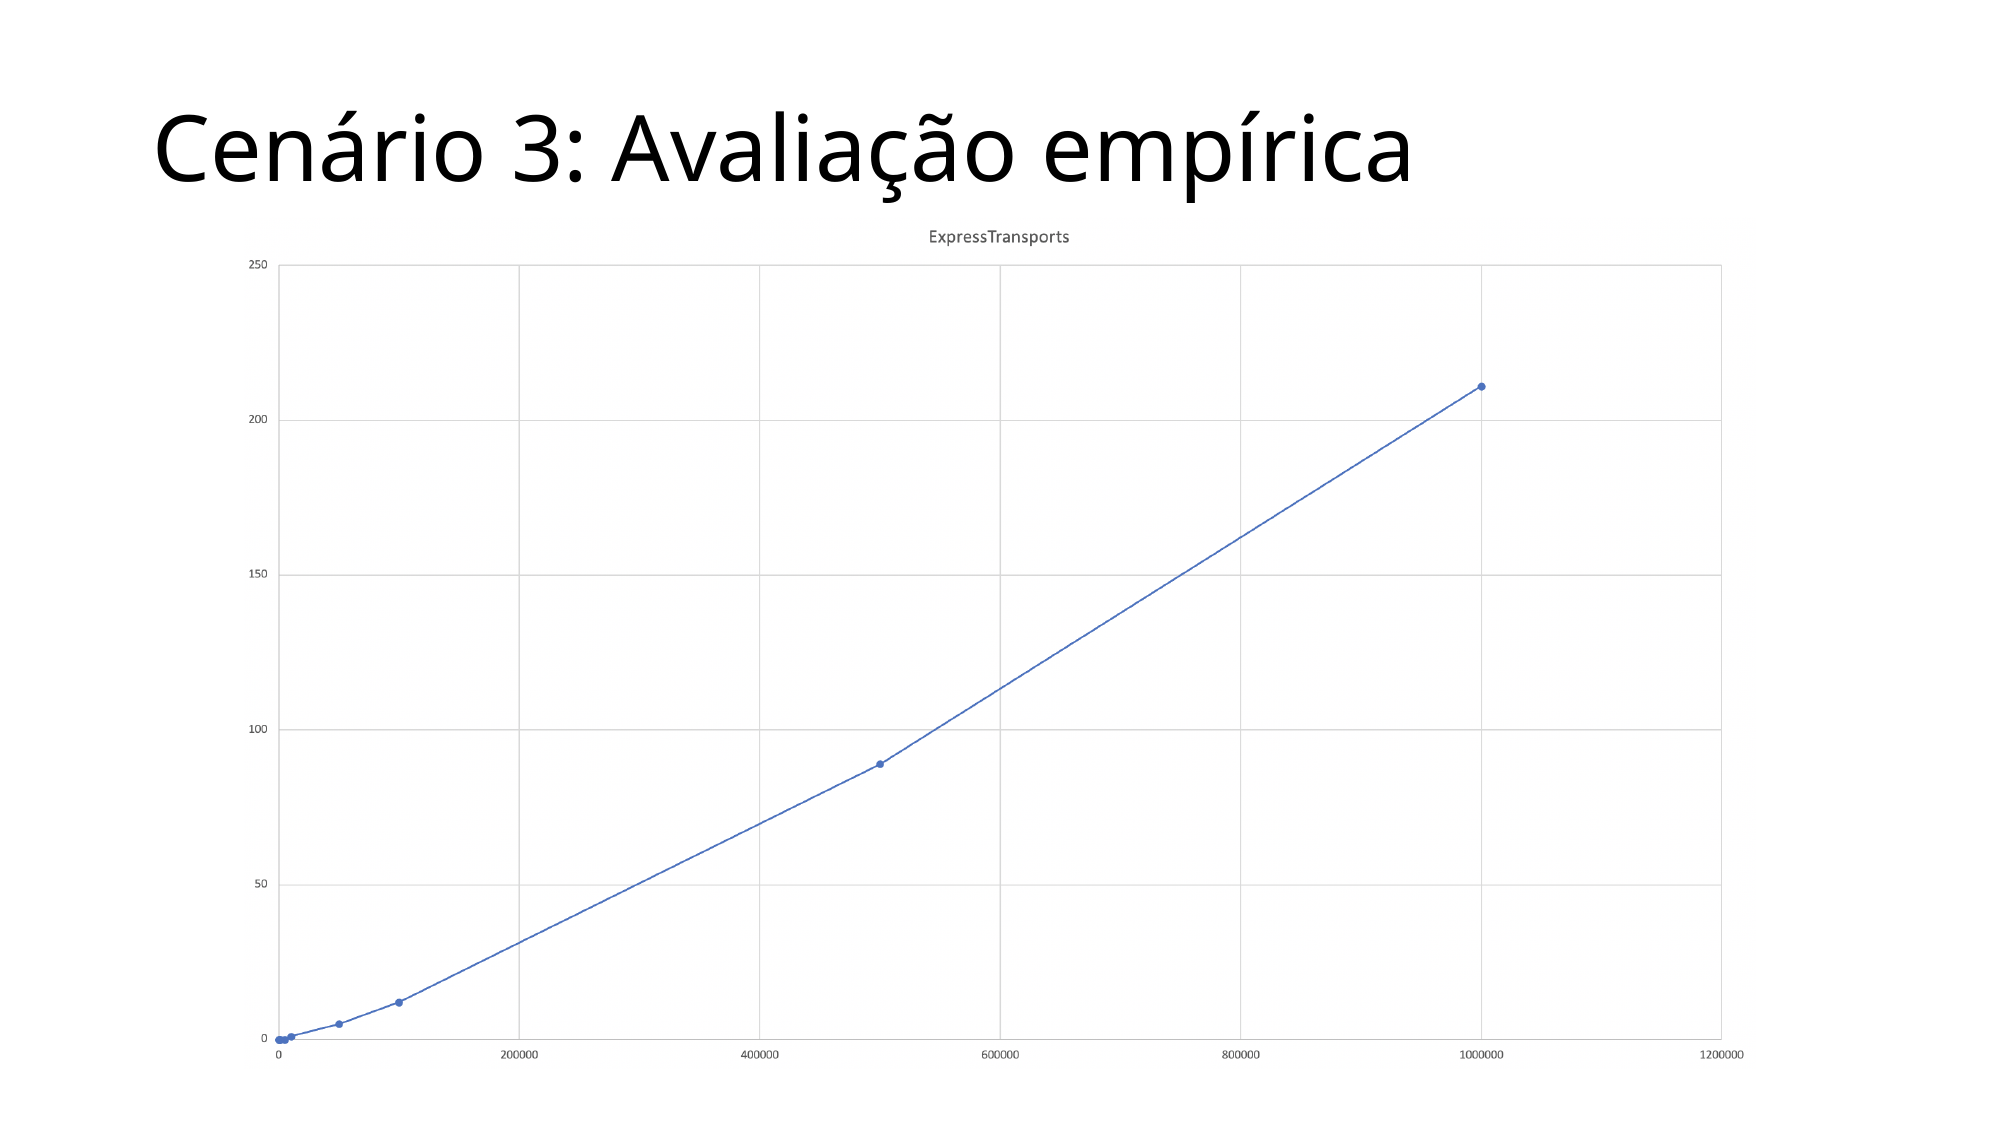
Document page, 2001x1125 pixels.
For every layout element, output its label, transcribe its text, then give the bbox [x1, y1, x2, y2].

title Cenário 3: Avaliação empírica [137, 43, 1863, 261]
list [244, 217, 1756, 1069]
